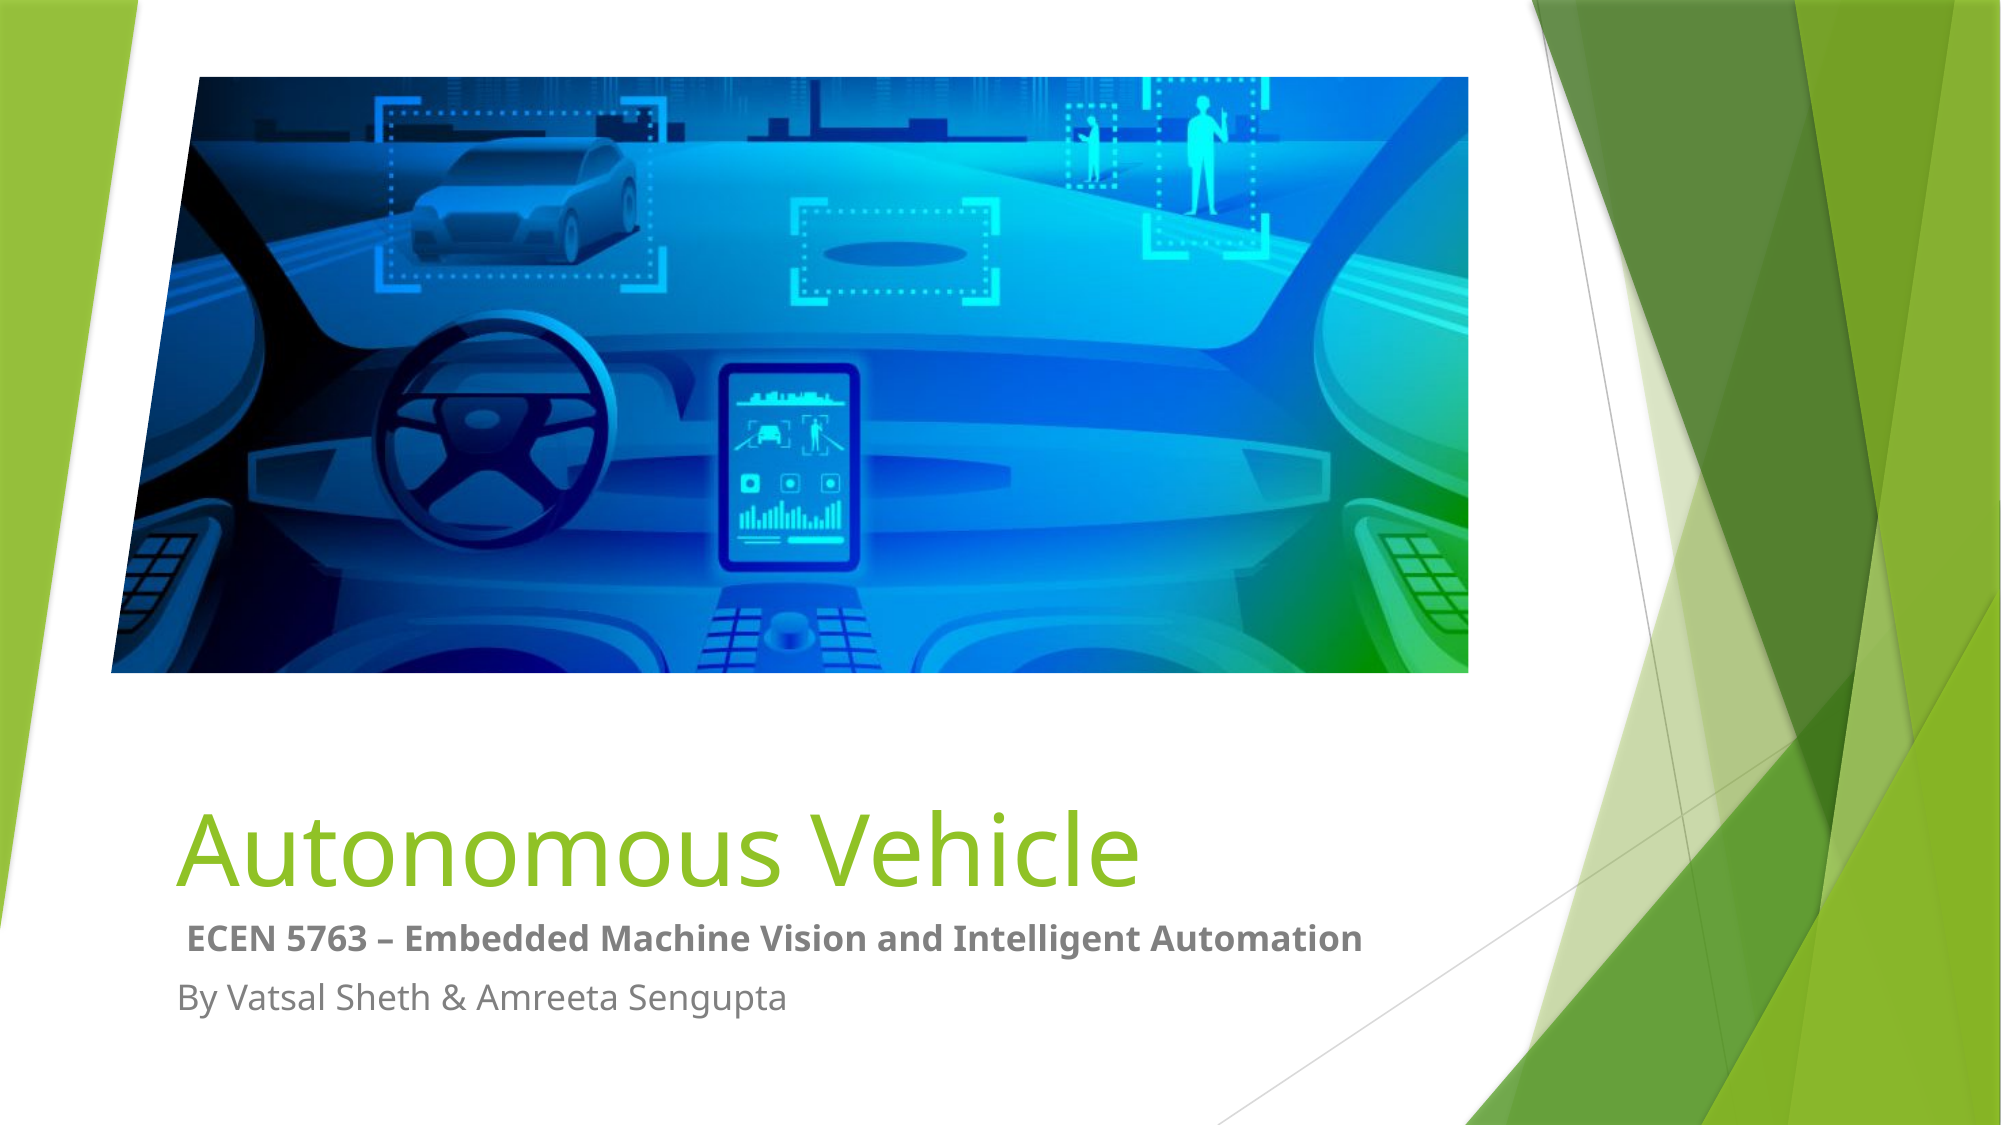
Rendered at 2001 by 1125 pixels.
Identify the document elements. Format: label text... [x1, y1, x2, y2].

title Autonomous Vehicle [161, 733, 1522, 913]
subtitle ECEN 5763 – Embedded Machine Vision and Intelligent Automation By Vatsal Sheth & Amreeta Sengupta [161, 913, 1522, 1029]
picture [937, 626, 1141, 674]
picture [1143, 76, 1150, 109]
picture [110, 76, 1469, 674]
picture [1262, 76, 1269, 109]
picture [1166, 214, 1469, 674]
